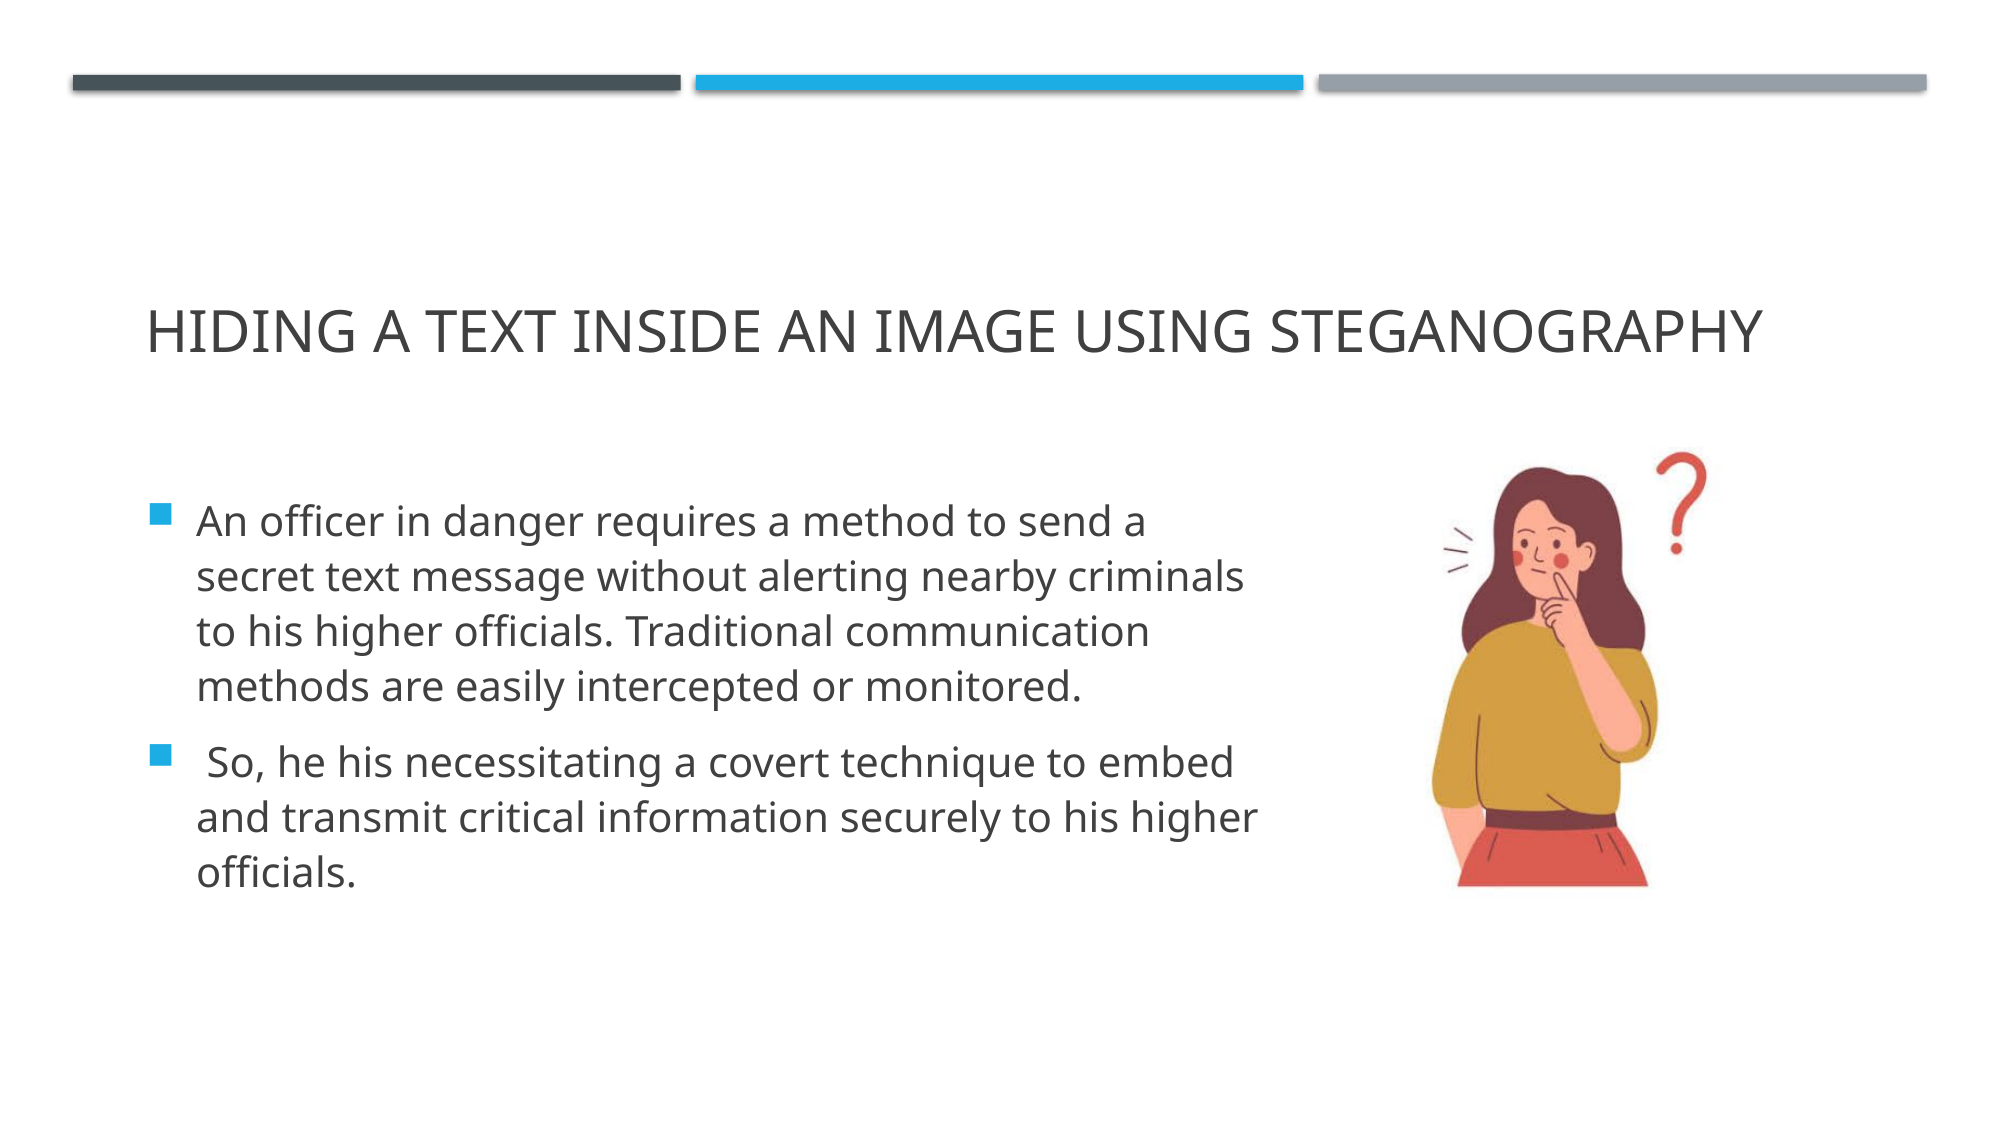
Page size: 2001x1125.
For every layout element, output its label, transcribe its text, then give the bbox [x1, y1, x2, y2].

title Hiding a text inside an image using steganography [130, 246, 1941, 442]
list An officer in danger requires a method to send a secret text message without alerting nearby criminals to his higher officials. Traditional communication methods are easily intercepted or monitored. So, he his necessitating a covert technique to embed and transmit critical information securely to his higher officials. [130, 357, 1266, 965]
picture [1268, 356, 1870, 982]
